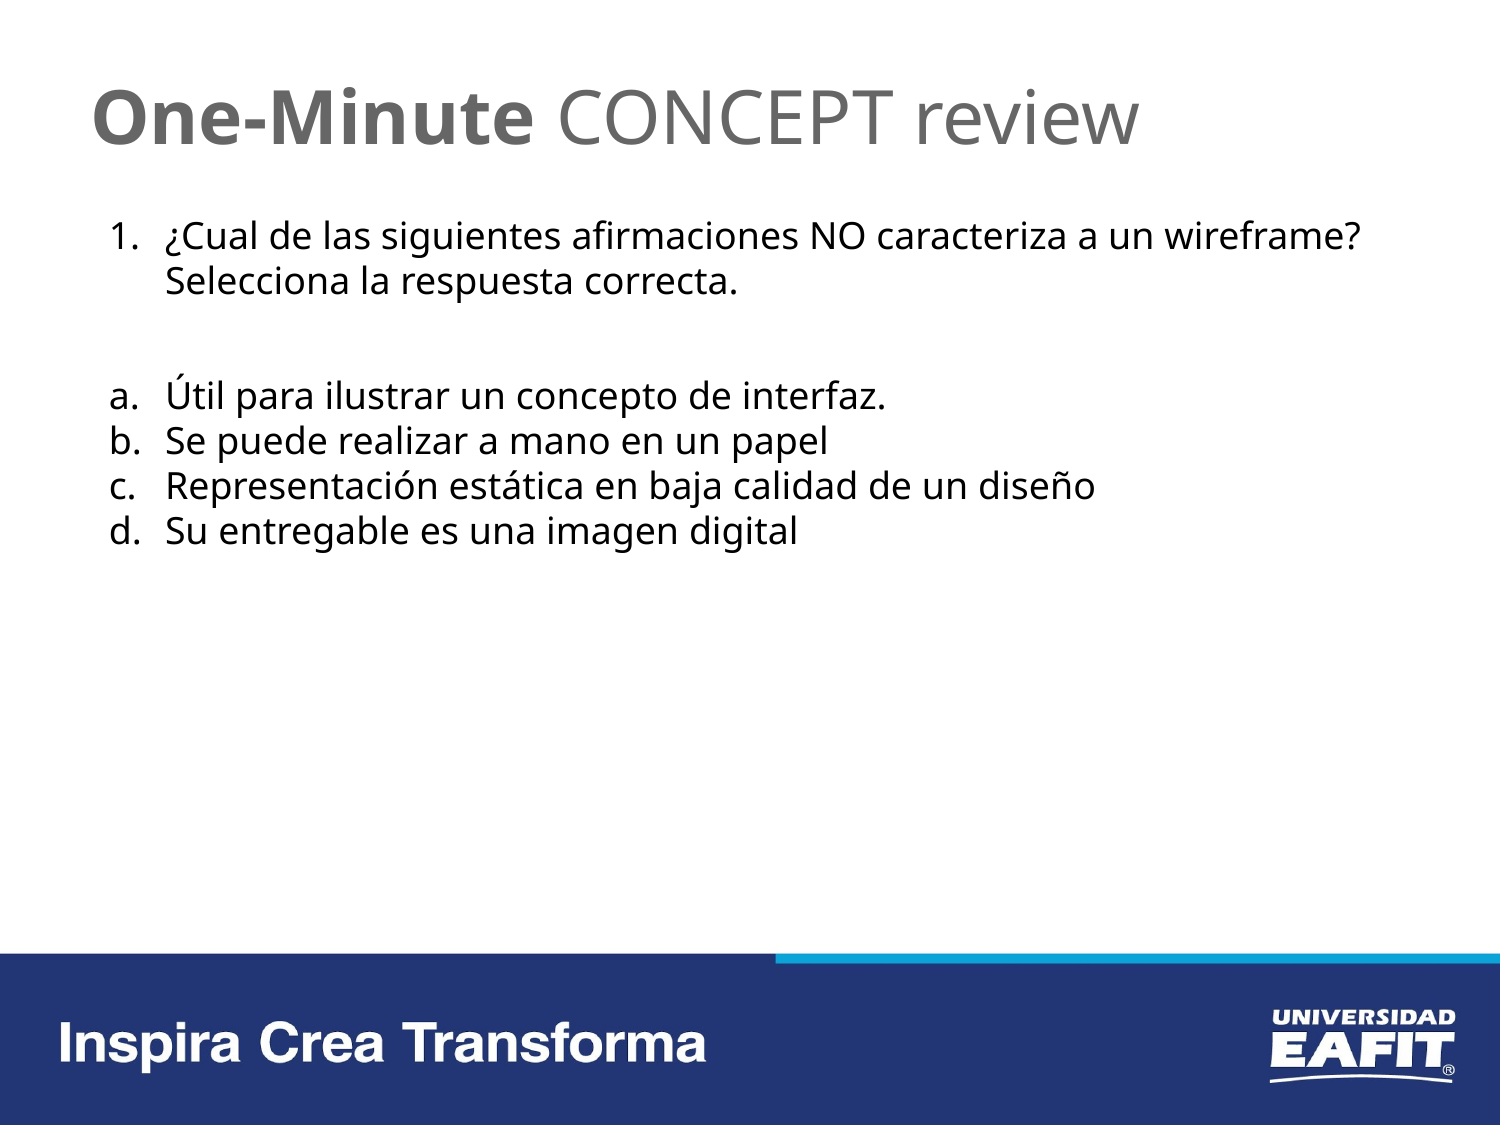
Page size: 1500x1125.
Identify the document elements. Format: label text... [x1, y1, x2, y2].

text_box One-Minute CONCEPT review [74, 33, 1425, 175]
text_box ¿Cual de las siguientes afirmaciones NO caracteriza a un wireframe? Selecciona la respuesta correcta. Útil para ilustrar un concepto de interfaz. Se puede realizar a mano en un papel Representación estática en baja calidad de un diseño Su entregable es una imagen digital [74, 196, 1425, 808]
picture [0, 0, 1500, 1125]
